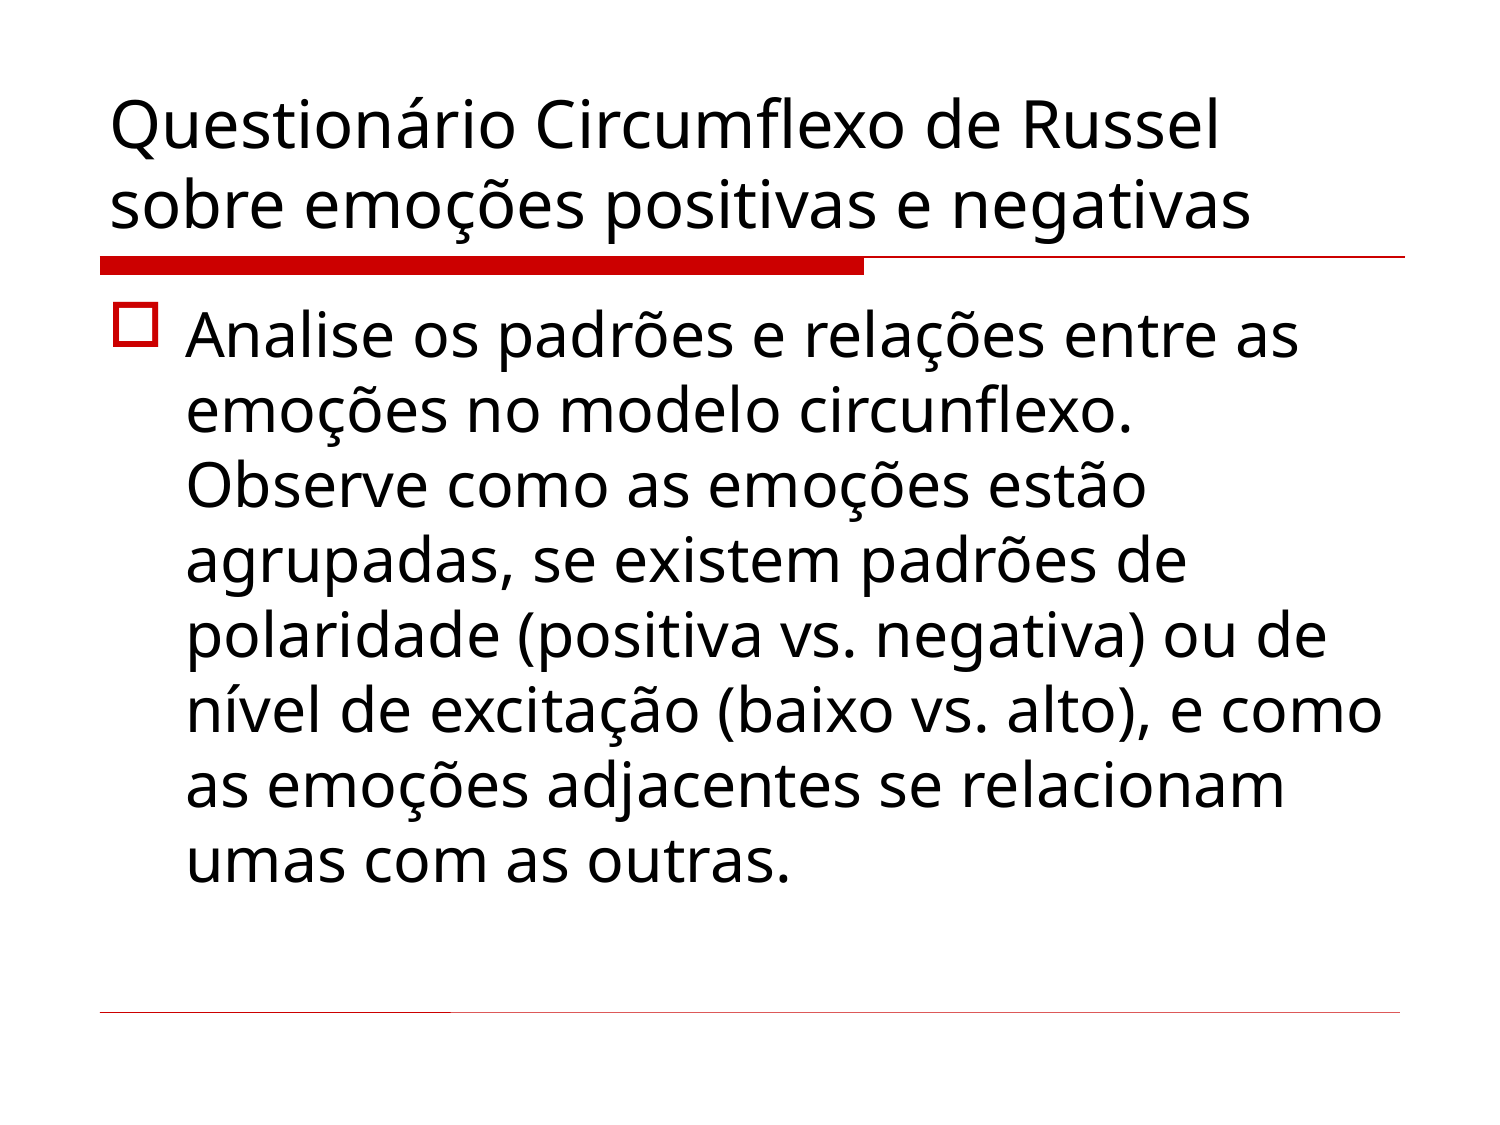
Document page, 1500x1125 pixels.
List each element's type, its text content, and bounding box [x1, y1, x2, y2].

list Analise os padrões e relações entre as emoções no modelo circunflexo. Observe como as emoções estão agrupadas, se existem padrões de polaridade (positiva vs. negativa) ou de nível de excitação (baixo vs. alto), e como as emoções adjacentes se relacionam umas com as outras. [92, 287, 1406, 988]
title Questionário Circumflexo de Russel sobre emoções positivas e negativas [93, 49, 1407, 250]
